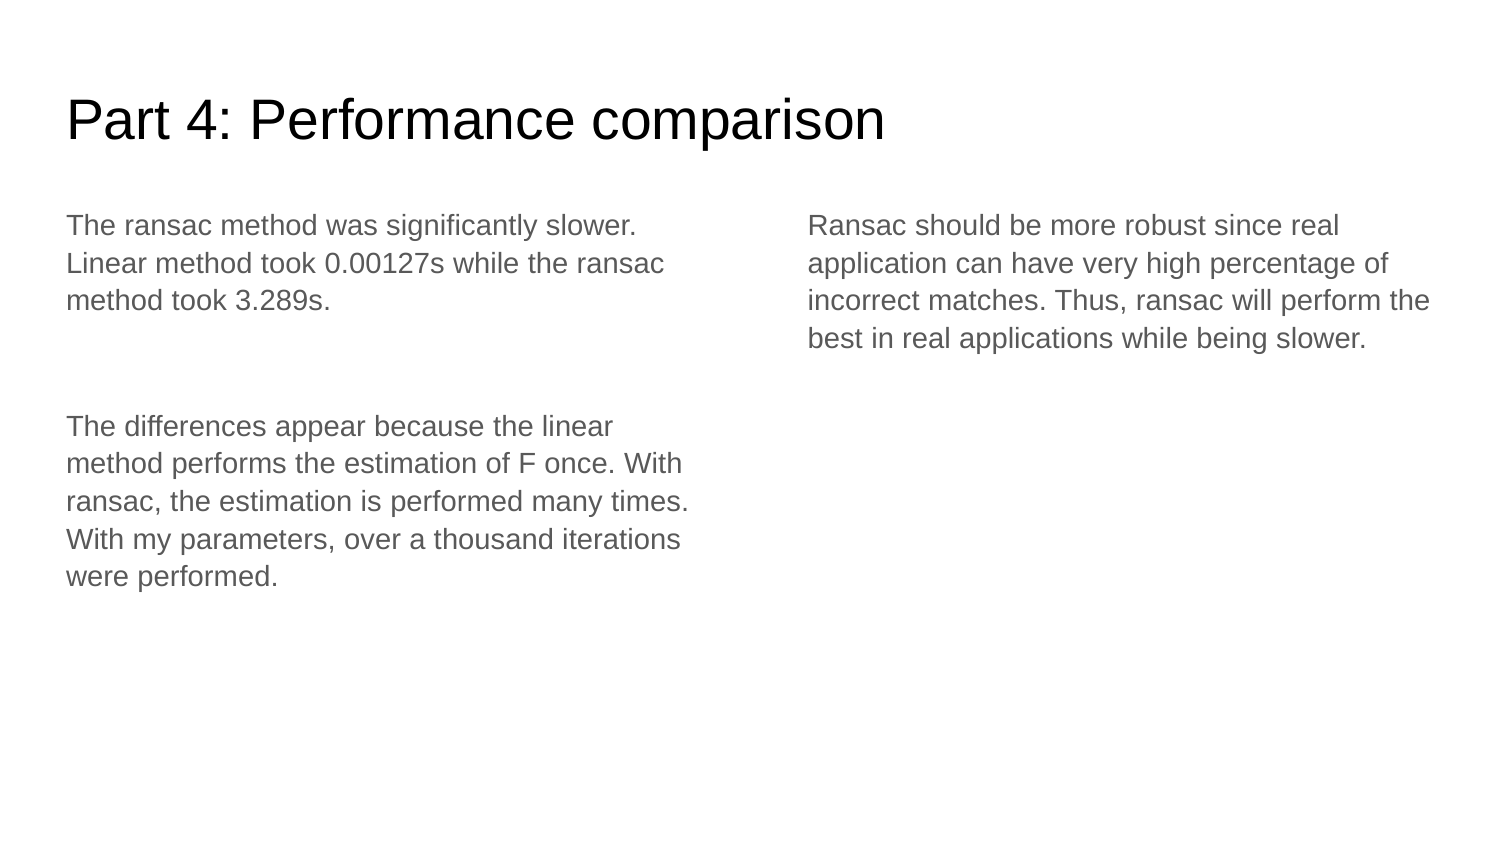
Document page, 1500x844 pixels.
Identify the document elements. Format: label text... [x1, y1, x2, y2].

list The ransac method was significantly slower. Linear method took 0.00127s while the ransac method took 3.289s. The differences appear because the linear method performs the estimation of F once. With ransac, the estimation is performed many times. With my parameters, over a thousand iterations were performed. [51, 189, 708, 750]
list Ransac should be more robust since real application can have very high percentage of incorrect matches. Thus, ransac will perform the best in real applications while being slower. [792, 189, 1449, 750]
title Part 4: Performance comparison [51, 72, 1449, 167]
